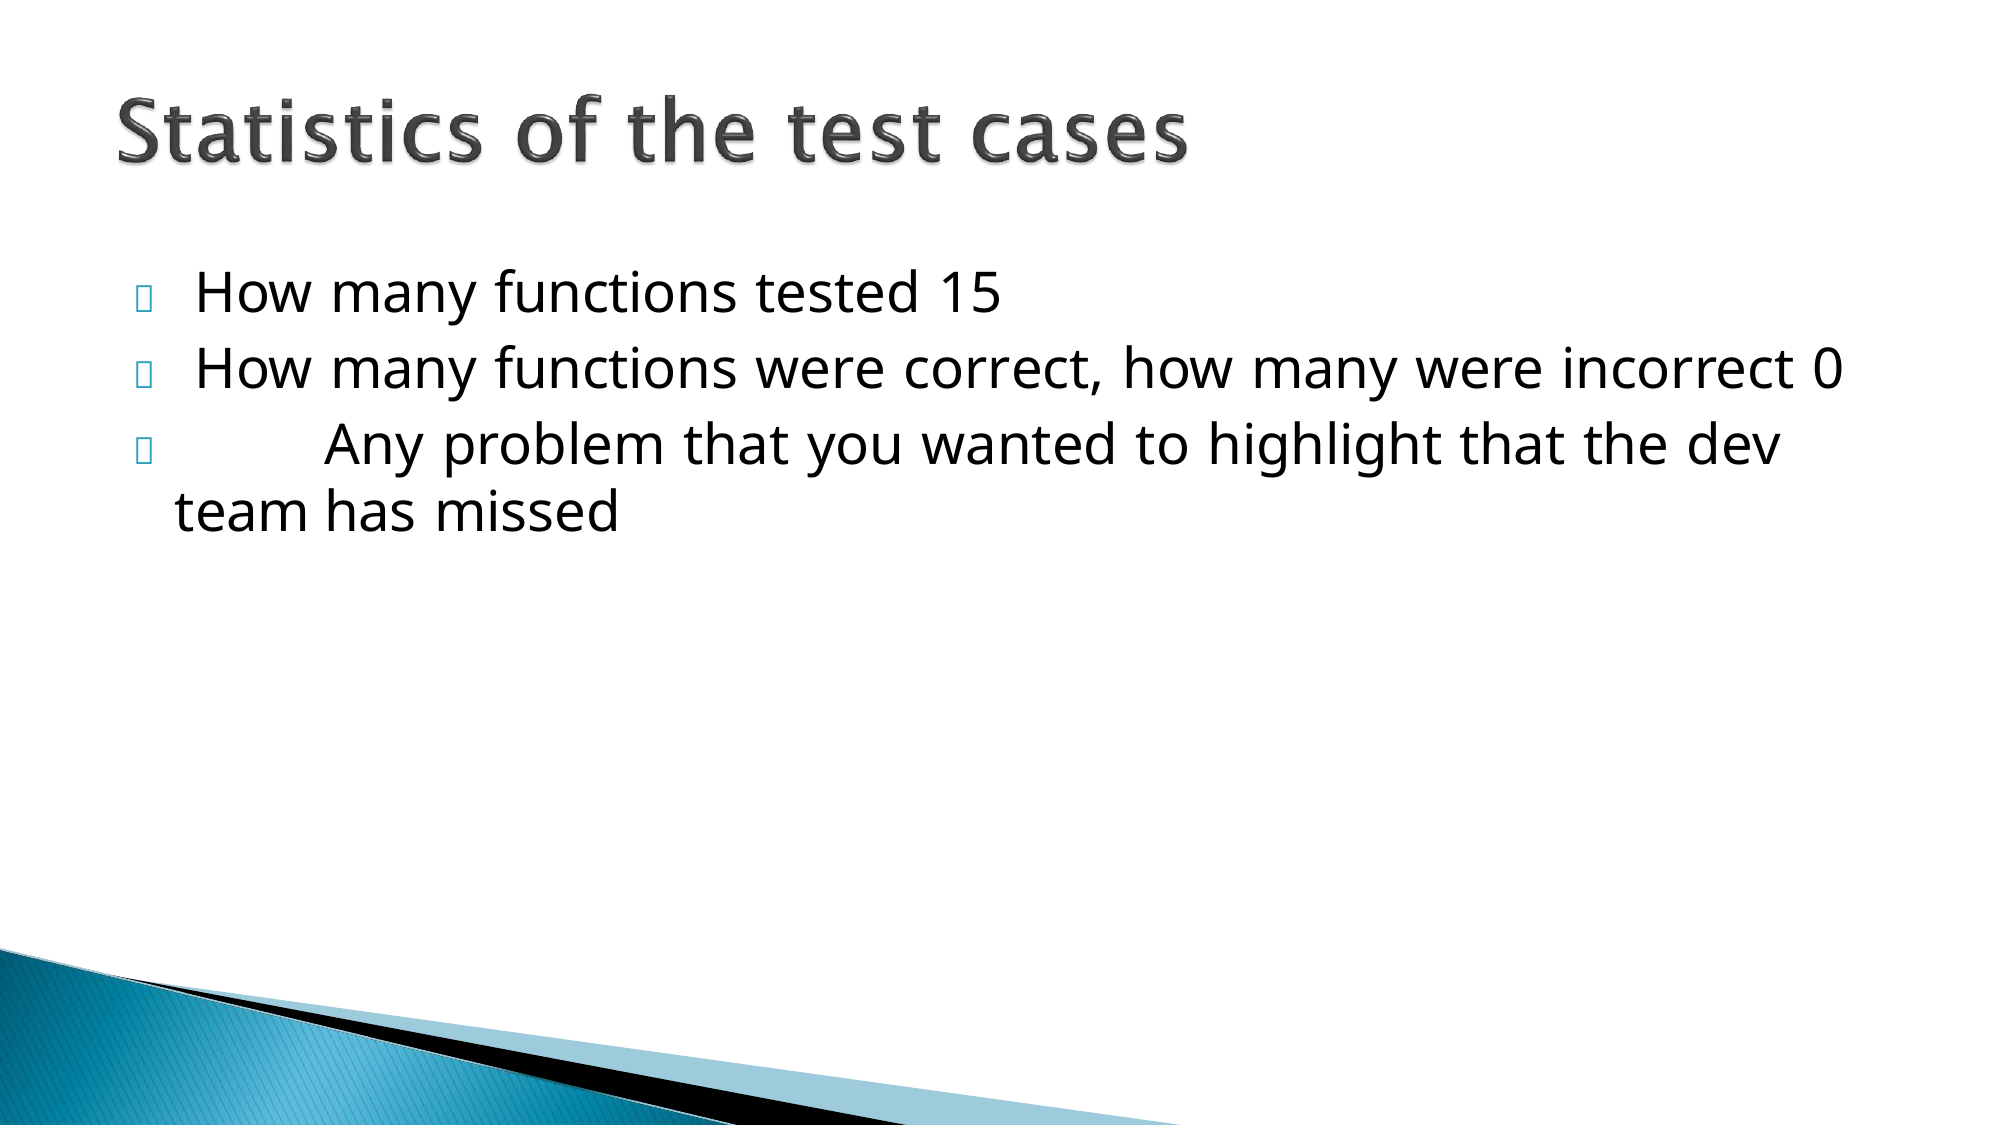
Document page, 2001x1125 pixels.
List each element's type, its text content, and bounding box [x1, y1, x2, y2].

text_box  How many functions tested 15  How many functions were correct, how many were incorrect 0  Any problem that you wanted to highlight that the dev team has missed [130, 256, 1880, 543]
text_box [115, 92, 1190, 169]
picture [0, 948, 743, 1125]
